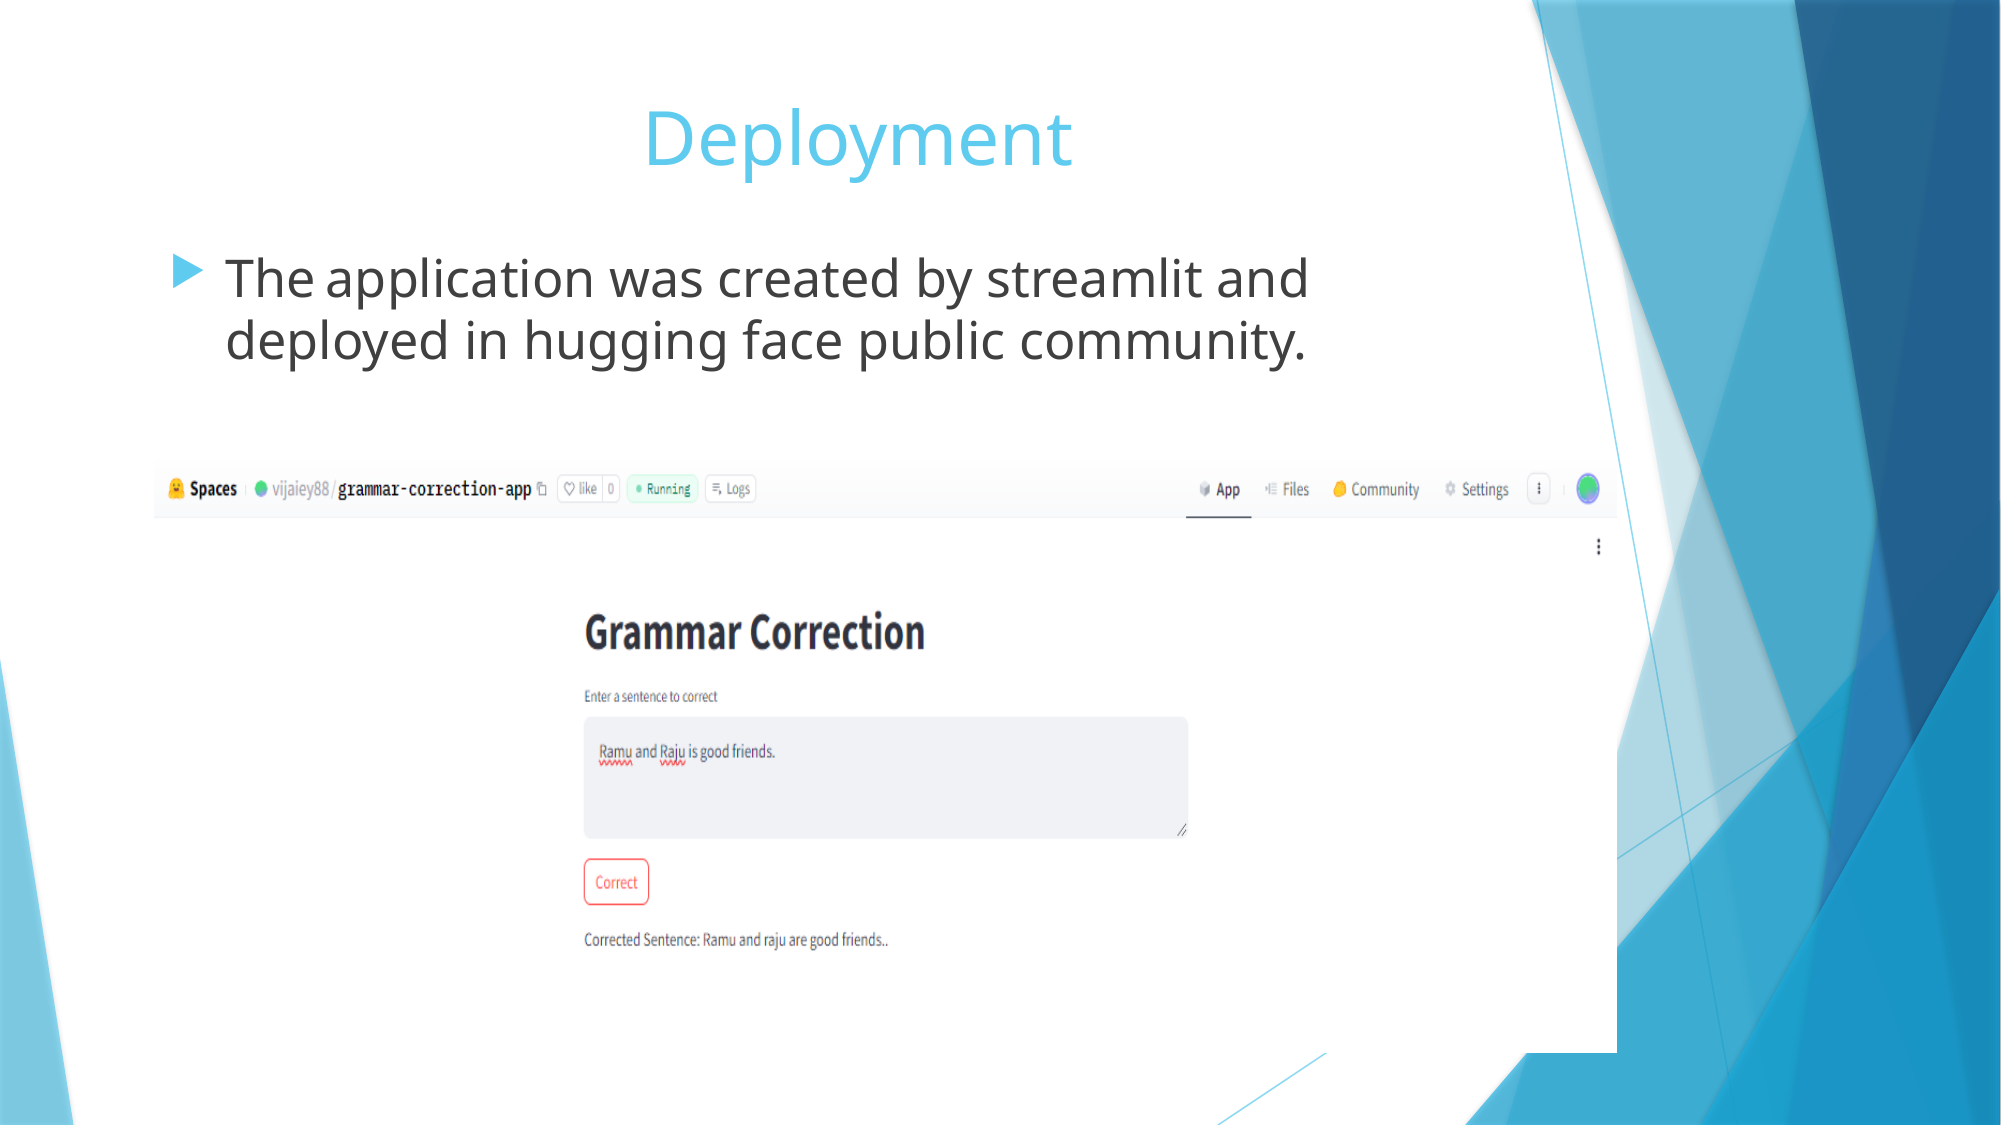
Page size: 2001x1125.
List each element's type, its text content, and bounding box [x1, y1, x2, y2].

picture [153, 458, 1618, 1053]
title Deployment [236, 83, 1480, 189]
list The application was created by streamlit and deployed in hugging face public community. [154, 237, 1563, 411]
